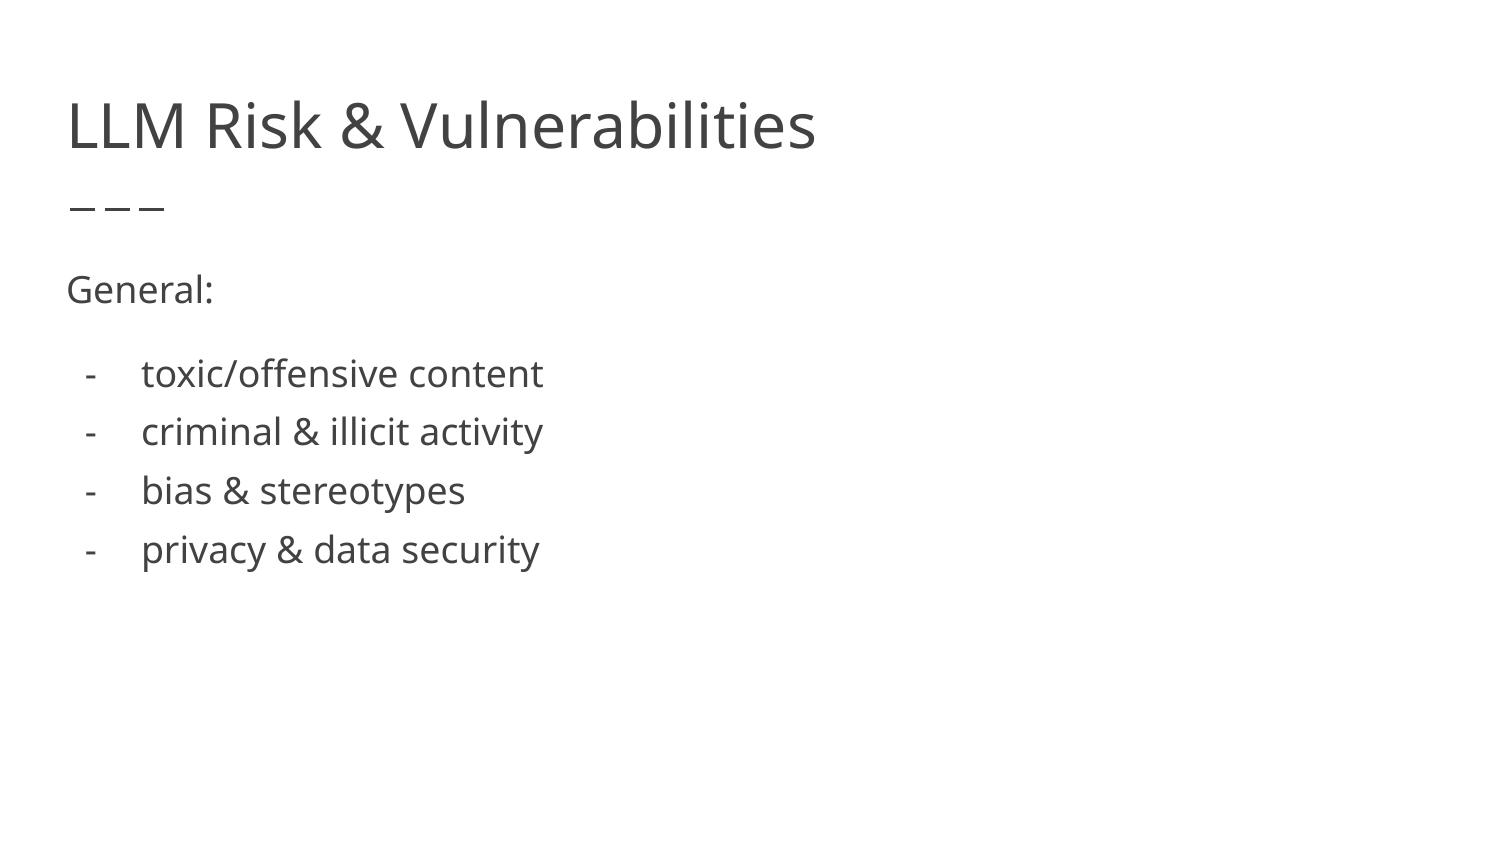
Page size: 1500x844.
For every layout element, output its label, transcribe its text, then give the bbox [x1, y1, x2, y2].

list General: toxic/offensive content criminal & illicit activity bias & stereotypes privacy & data security [51, 240, 1449, 750]
title LLM Risk & Vulnerabilities [51, 61, 1449, 182]
